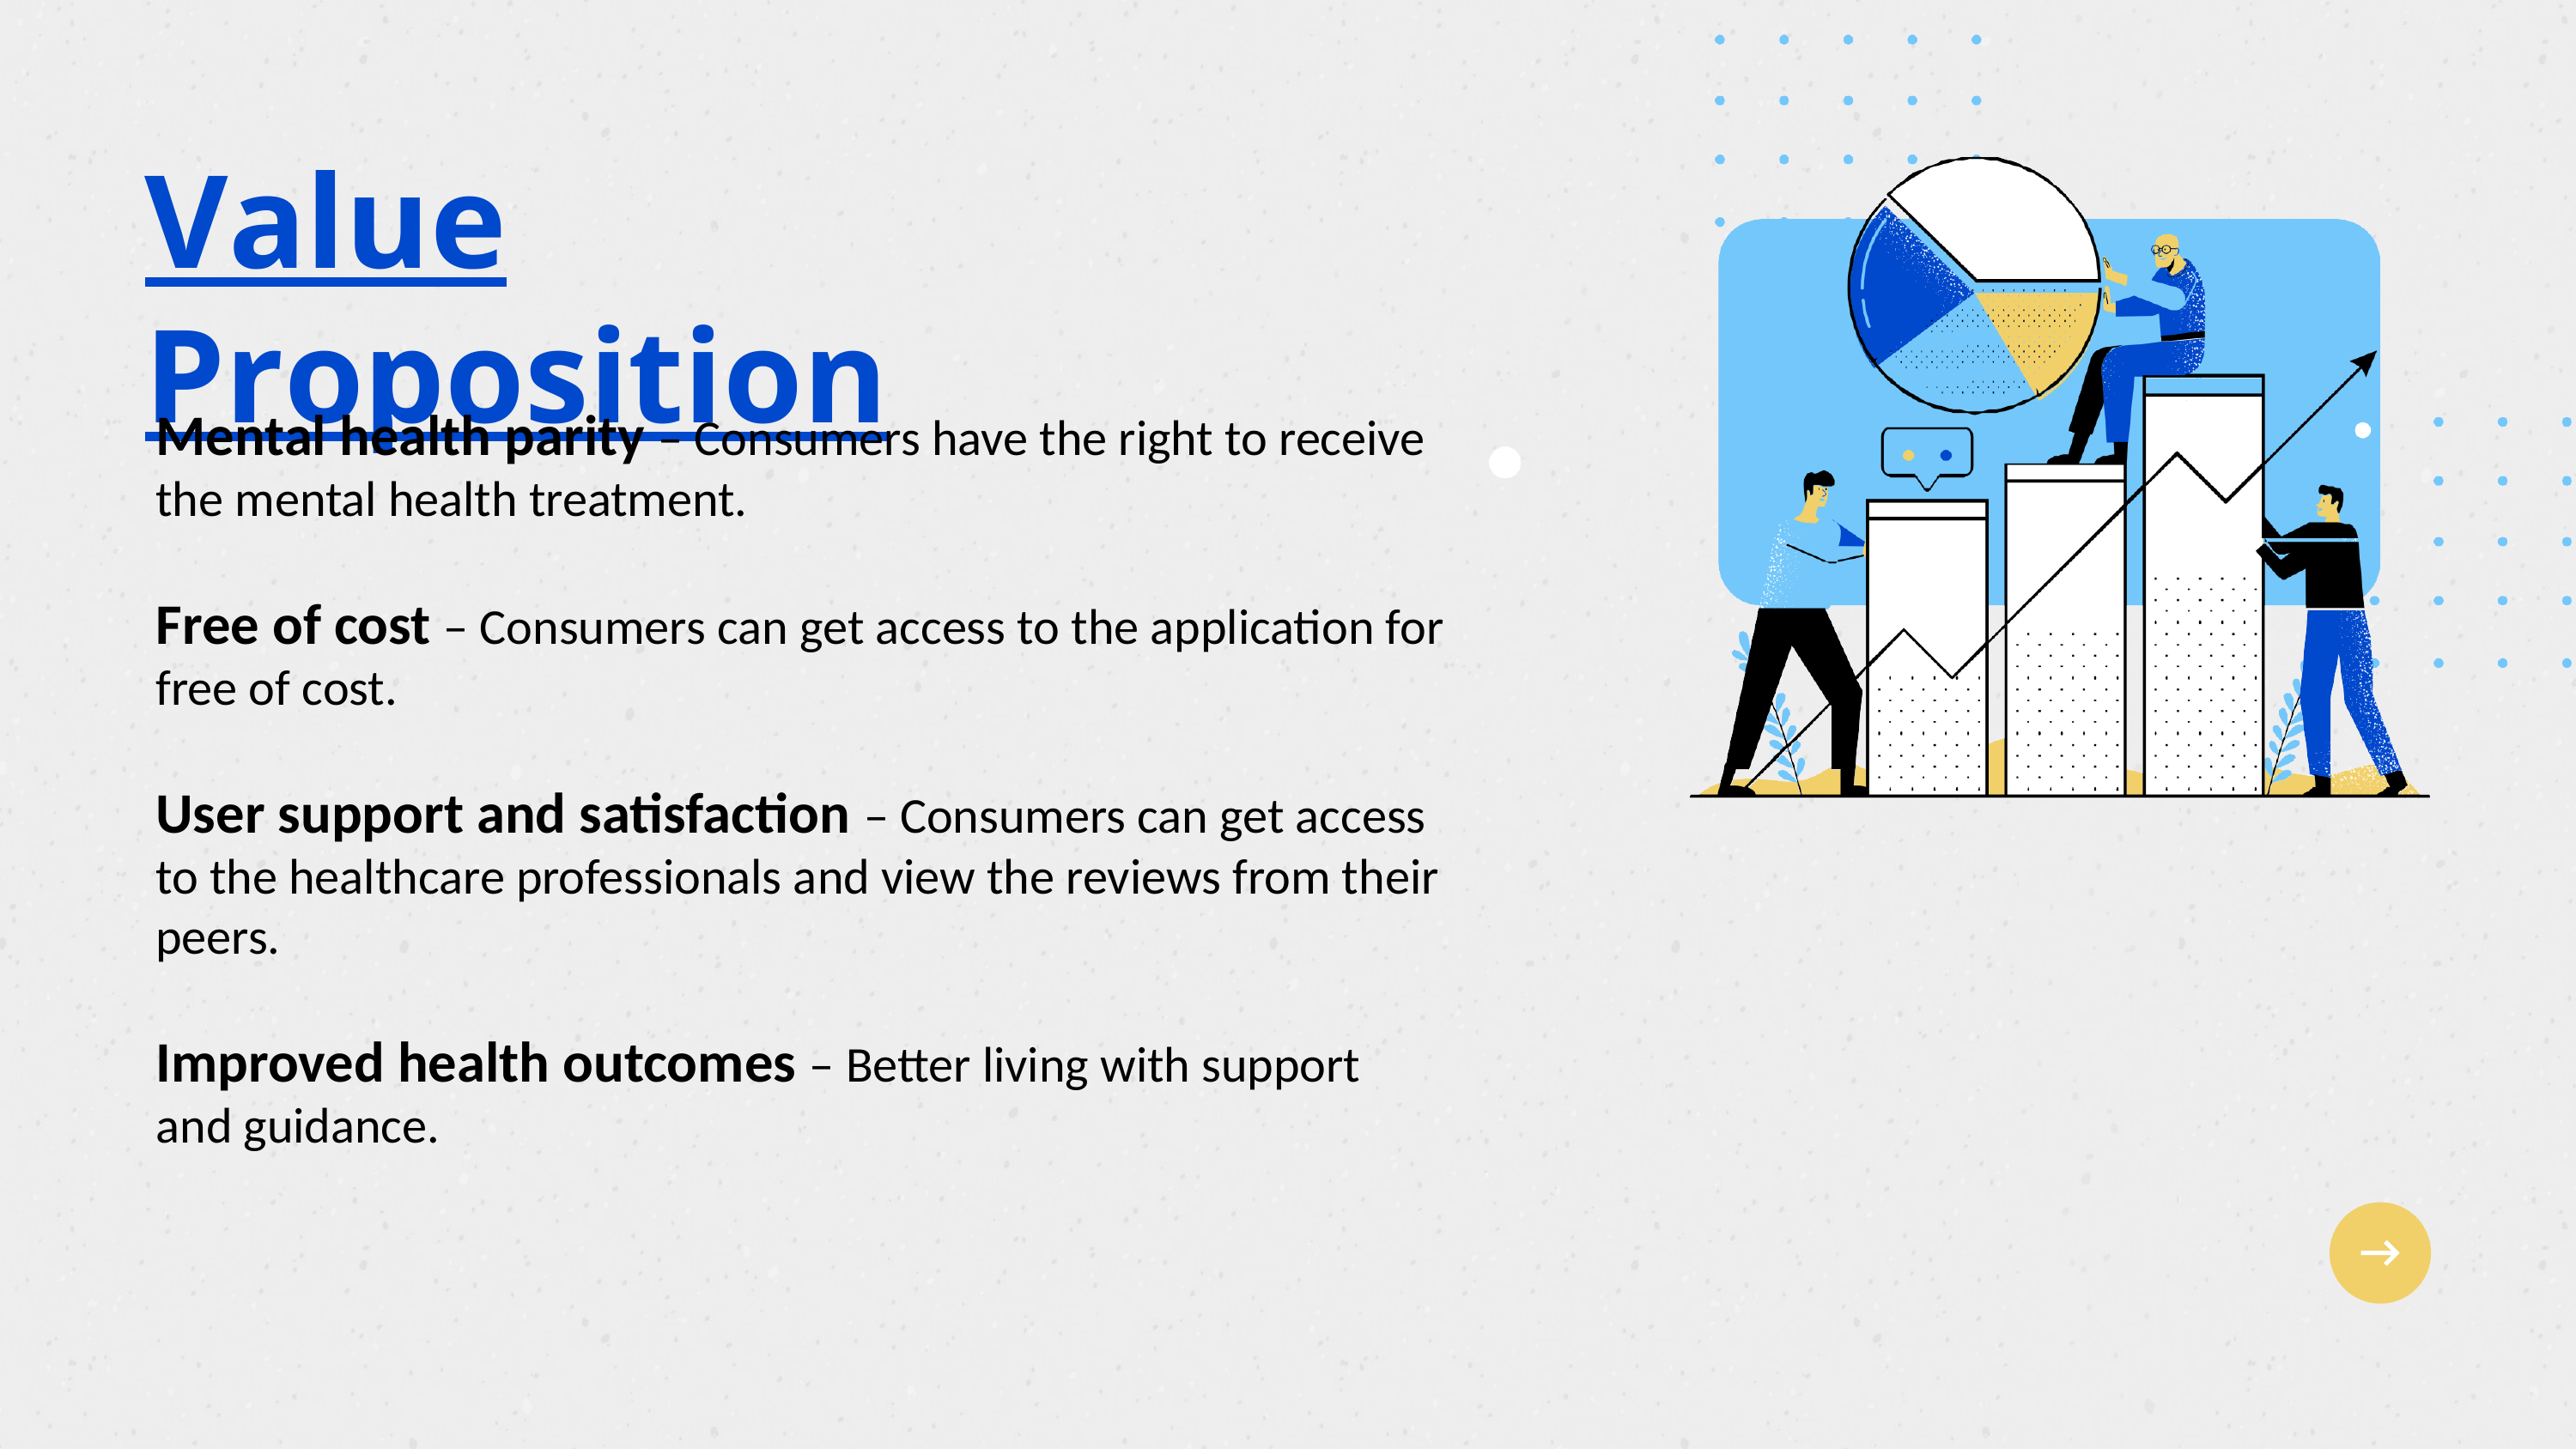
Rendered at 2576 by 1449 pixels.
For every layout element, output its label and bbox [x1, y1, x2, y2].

text_box [1489, 34, 2572, 1305]
picture [0, 0, 2576, 1449]
